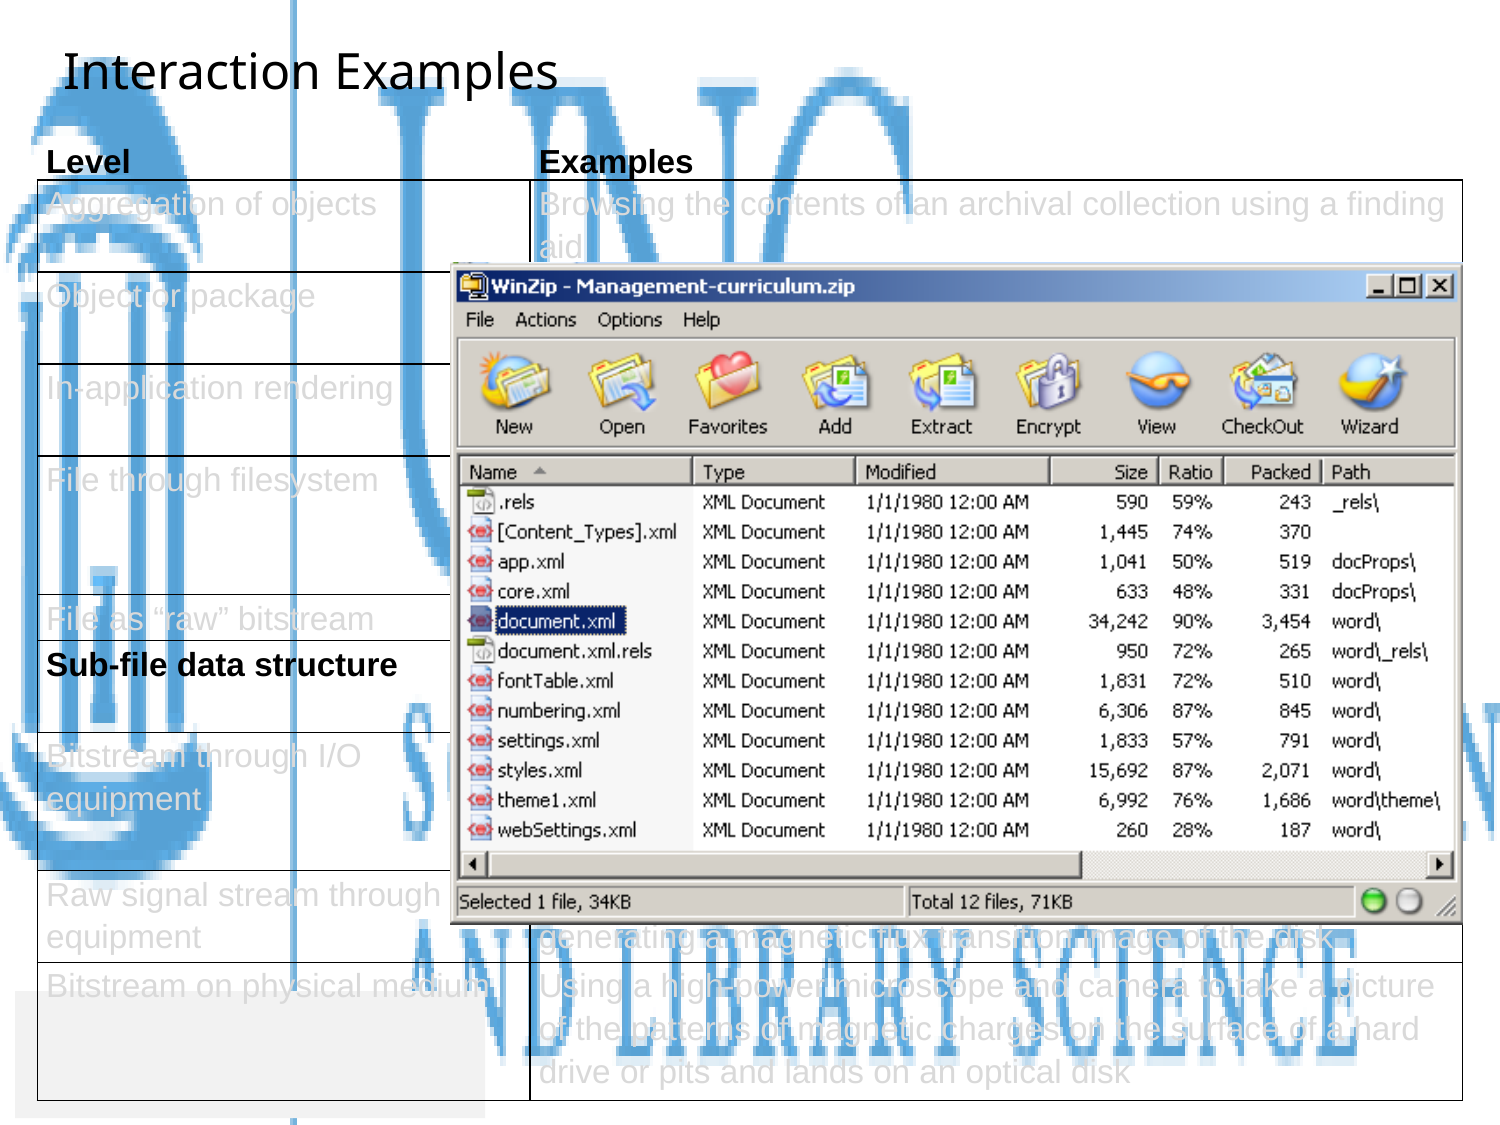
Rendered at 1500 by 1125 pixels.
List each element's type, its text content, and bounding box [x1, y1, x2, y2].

table_cell File as “raw” bitstream [38, 595, 449, 640]
table_cell Aggregation of objects [38, 181, 529, 271]
table_cell File through filesystem [38, 457, 449, 594]
table_cell Sub-file data structure [38, 641, 449, 732]
table_cell Browsing the contents of an archival collection using a finding aid [531, 181, 1462, 262]
table_cell Using a high-power microscope and camera to take a picture of the patterns of magnetic charges on the surface of a hard drive or pits and lands on an optical disk [531, 963, 1462, 1100]
table_cell Object or package [38, 273, 449, 363]
table_header Level [38, 134, 530, 179]
table_cell Bitstream through I/O equipment [38, 733, 449, 870]
table_cell In-application rendering [38, 365, 449, 455]
picture [0, 0, 1500, 1125]
table_cell Connecting a floppy drive to a host computer and then generating a magnetic flux transition image of the disk [531, 925, 1462, 962]
text_box [14, 990, 486, 1119]
table_cell Bitstream on physical medium [38, 963, 529, 1100]
table_cell Raw signal stream through I/O equipment [38, 871, 529, 962]
table_header Examples [530, 134, 1462, 179]
text_box Interaction Examples [48, 31, 575, 107]
